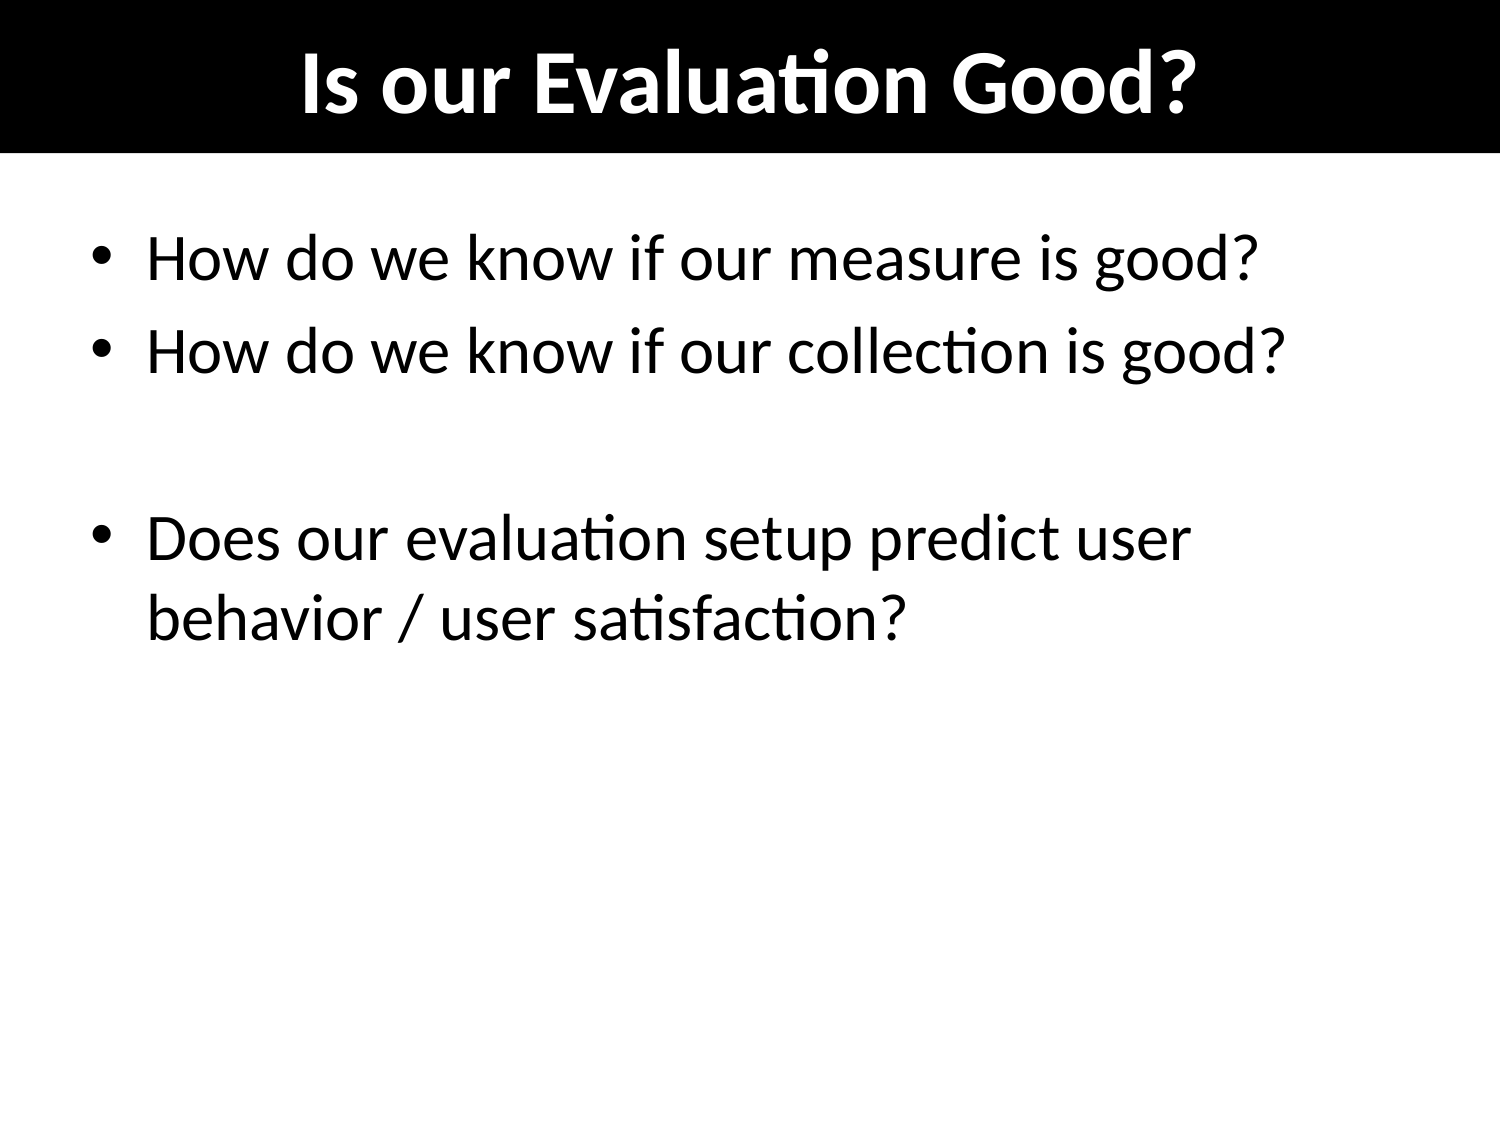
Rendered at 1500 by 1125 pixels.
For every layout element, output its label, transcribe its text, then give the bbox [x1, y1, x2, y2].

list How do we know if our measure is good? How do we know if our collection is good? Does our evaluation setup predict user behavior / user satisfaction? [75, 206, 1425, 1005]
title Is our Evaluation Good? [0, 0, 1500, 154]
